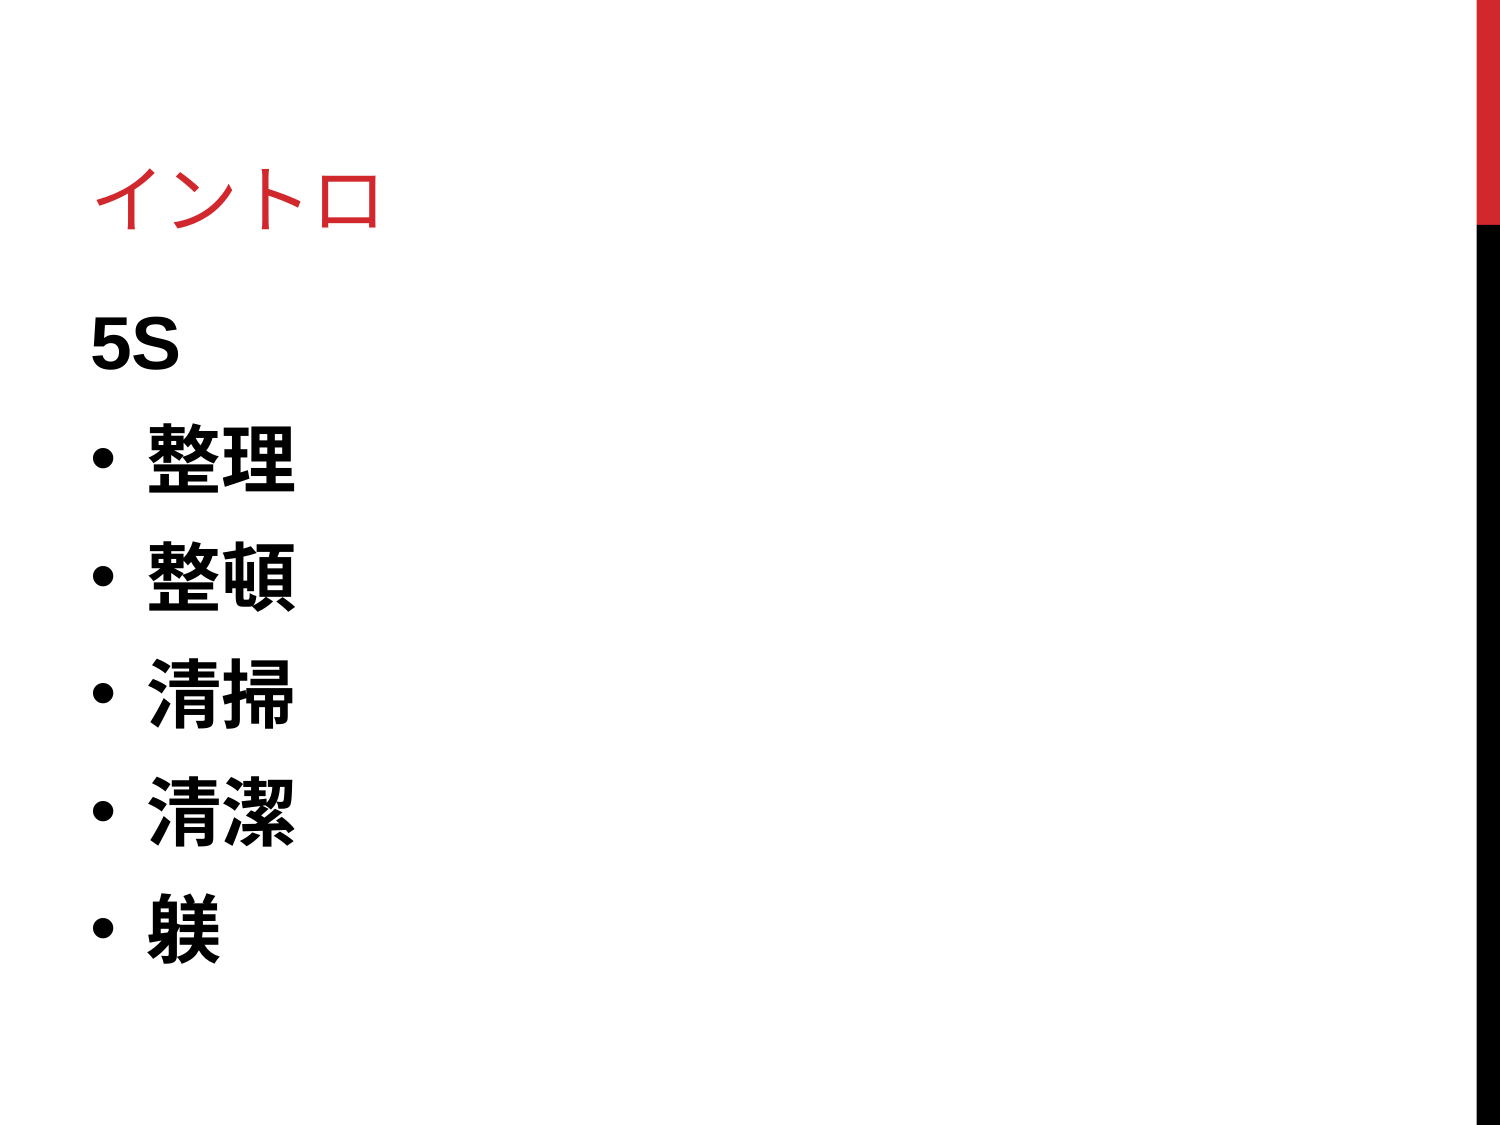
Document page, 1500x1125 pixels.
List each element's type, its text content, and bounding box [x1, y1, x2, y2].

list 5S 整理 整頓 清掃 清潔 躾 [75, 287, 1325, 1005]
title イントロ [75, 25, 1025, 250]
